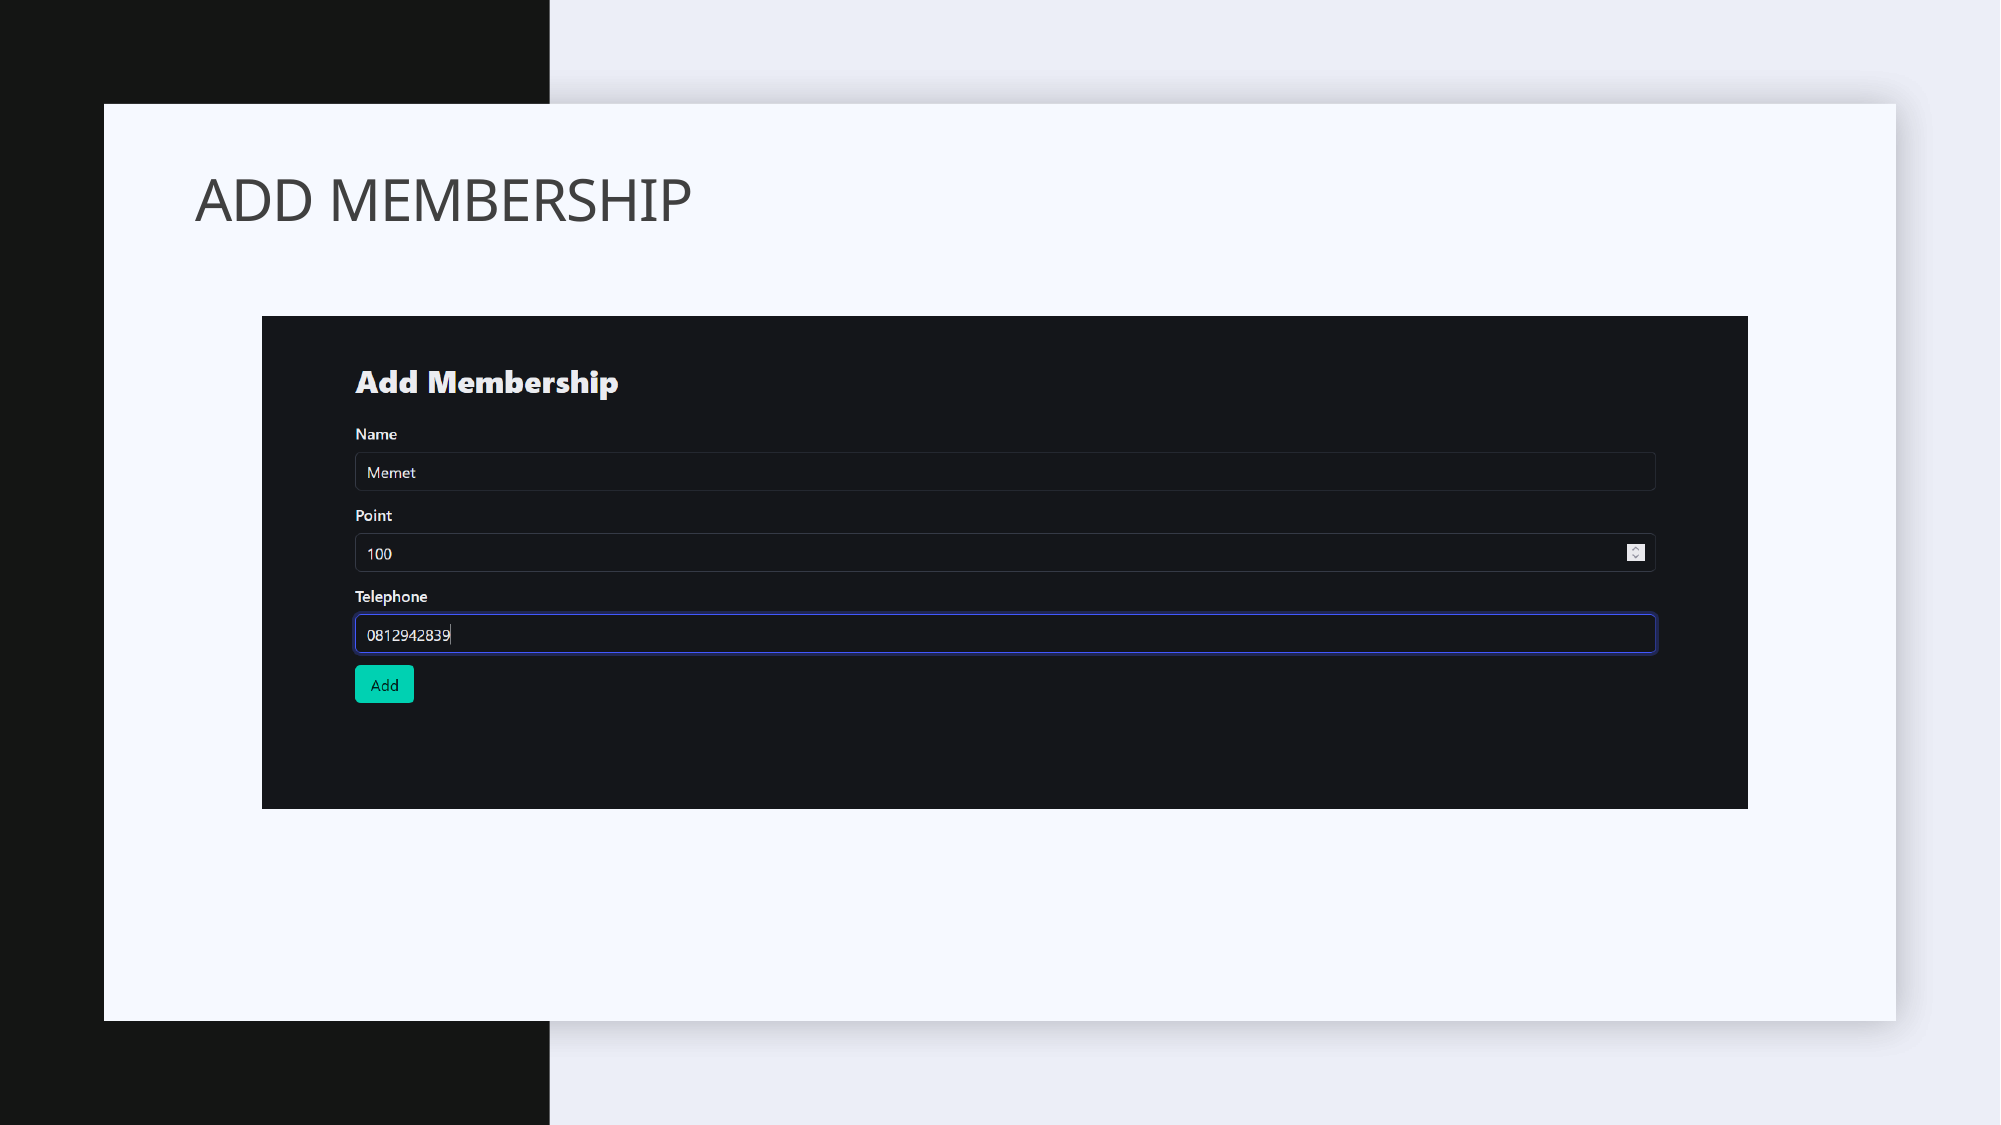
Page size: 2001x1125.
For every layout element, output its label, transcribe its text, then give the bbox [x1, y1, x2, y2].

title Add membership [180, 154, 1830, 251]
picture [262, 315, 1748, 810]
